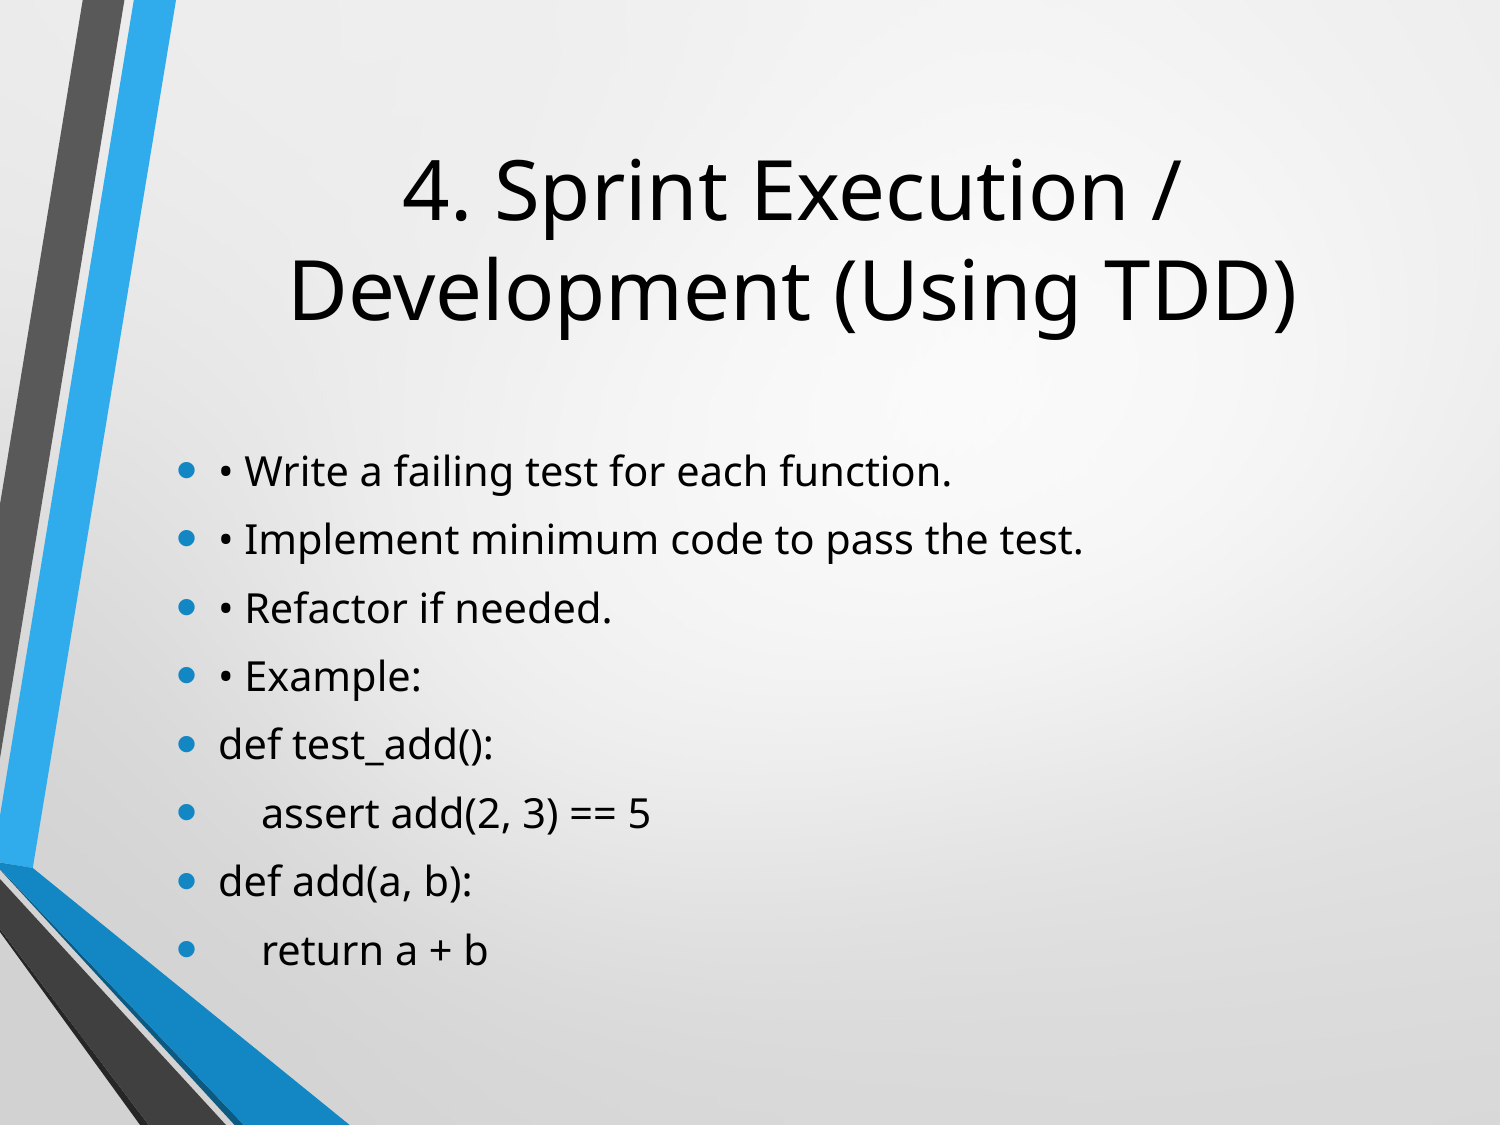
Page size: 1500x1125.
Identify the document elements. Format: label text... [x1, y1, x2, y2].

title 4. Sprint Execution / Development (Using TDD) [161, 75, 1425, 400]
list • Write a failing test for each function. • Implement minimum code to pass the test. • Refactor if needed. • Example: def test_add(): assert add(2, 3) == 5 def add(a, b): return a + b [161, 437, 1425, 985]
